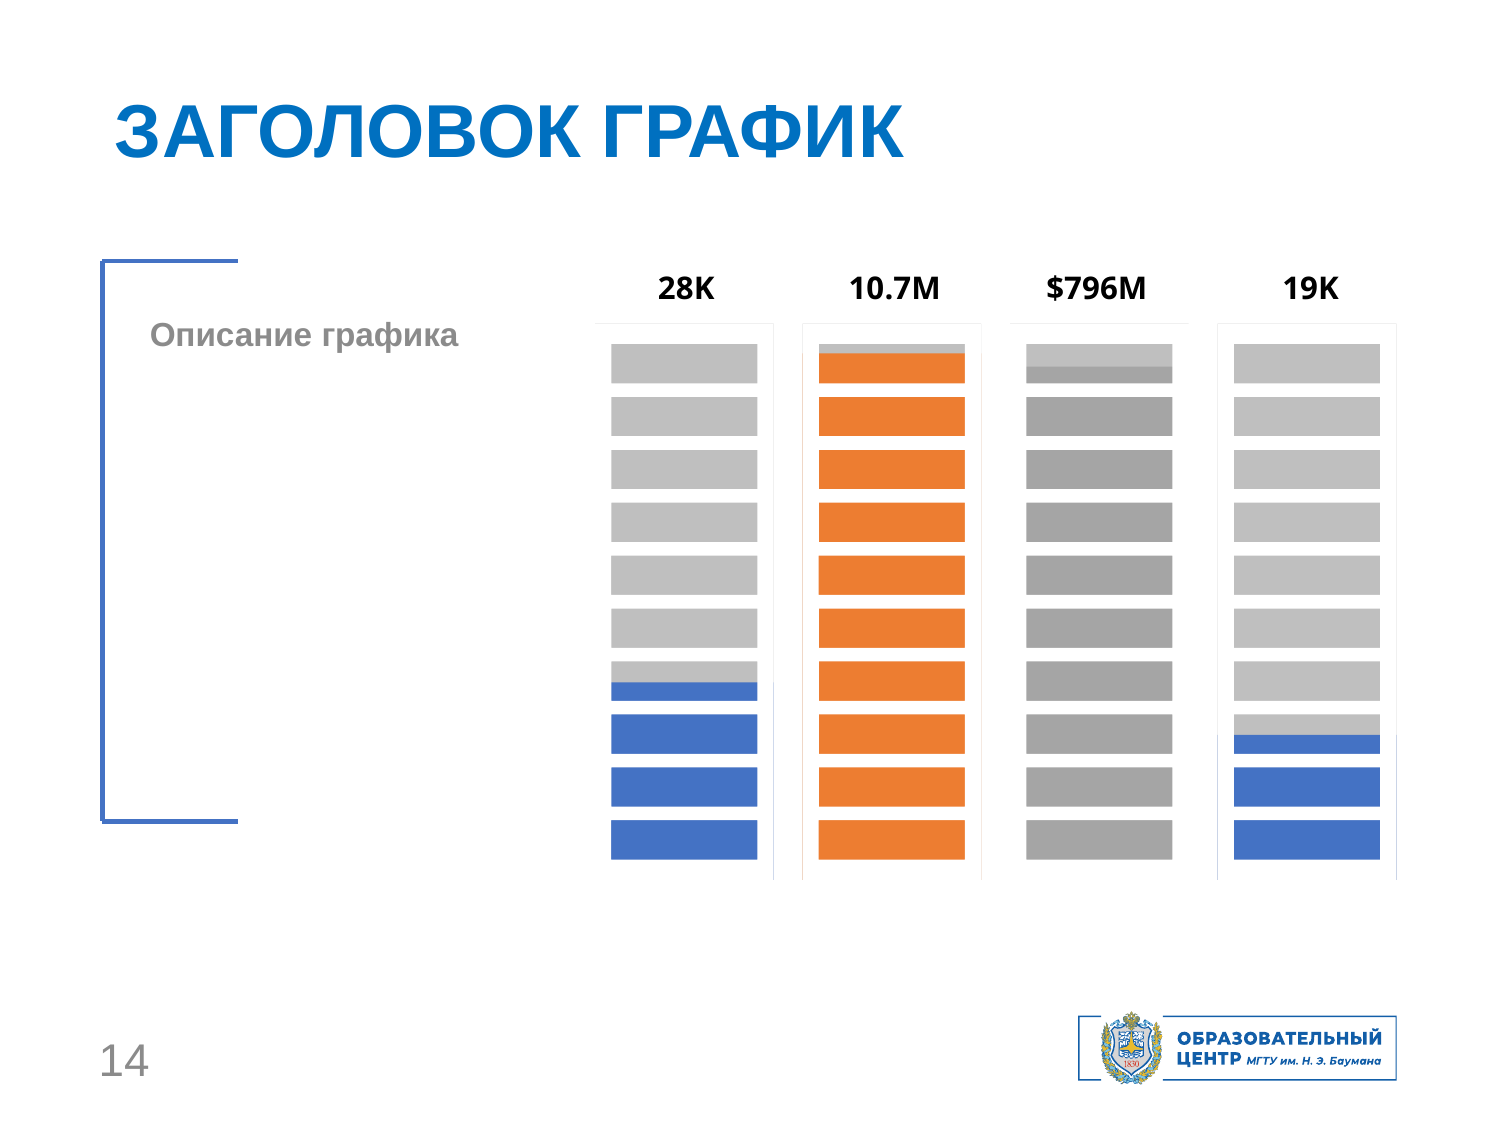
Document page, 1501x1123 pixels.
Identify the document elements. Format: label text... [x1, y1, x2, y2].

text_box 10.7M [806, 261, 983, 314]
text_box [1217, 323, 1397, 881]
text_box [820, 352, 964, 382]
text_box [1235, 715, 1379, 734]
text_box [1027, 451, 1171, 488]
text_box [612, 663, 756, 681]
slide_number 14 [86, 1028, 186, 1088]
text_box ЗАГОЛОВОК ГРАФИК [102, 77, 1397, 180]
text_box [612, 821, 756, 859]
text_box [594, 323, 775, 881]
text_box 28K [598, 261, 775, 314]
text_box [612, 504, 756, 541]
text_box [820, 768, 964, 806]
text_box [820, 663, 964, 700]
text_box [820, 398, 964, 435]
text_box [1027, 821, 1171, 859]
text_box [1027, 398, 1171, 435]
text_box [820, 345, 964, 352]
text_box [1235, 610, 1379, 647]
text_box [612, 345, 756, 382]
text_box 19K [1222, 261, 1399, 314]
text_box [820, 557, 964, 594]
text_box [1027, 715, 1171, 753]
text_box [612, 715, 756, 753]
text_box [820, 821, 964, 859]
text_box [1235, 345, 1379, 382]
text_box [1235, 821, 1379, 859]
text_box [1027, 366, 1171, 382]
text_box [612, 557, 756, 594]
text_box [820, 504, 964, 541]
text_box [1027, 610, 1171, 647]
text_box [612, 451, 756, 488]
text_box [1235, 504, 1379, 541]
text_box [612, 768, 756, 806]
text_box [1235, 768, 1379, 806]
text_box [612, 610, 756, 647]
text_box [1027, 768, 1171, 806]
text_box [820, 715, 964, 753]
text_box [1009, 323, 1190, 881]
text_box [1235, 557, 1379, 594]
text_box [820, 451, 964, 488]
text_box [802, 323, 982, 881]
text_box [1235, 734, 1379, 753]
text_box [1027, 557, 1171, 594]
text_box [1235, 663, 1379, 700]
text_box [612, 681, 756, 700]
list Описание графика [137, 311, 515, 808]
text_box [820, 610, 964, 647]
text_box [1027, 663, 1171, 700]
text_box [612, 398, 756, 435]
text_box [1027, 504, 1171, 541]
text_box [1027, 345, 1171, 366]
text_box [1235, 398, 1379, 435]
text_box $796M [1009, 261, 1185, 314]
text_box [1235, 451, 1379, 488]
